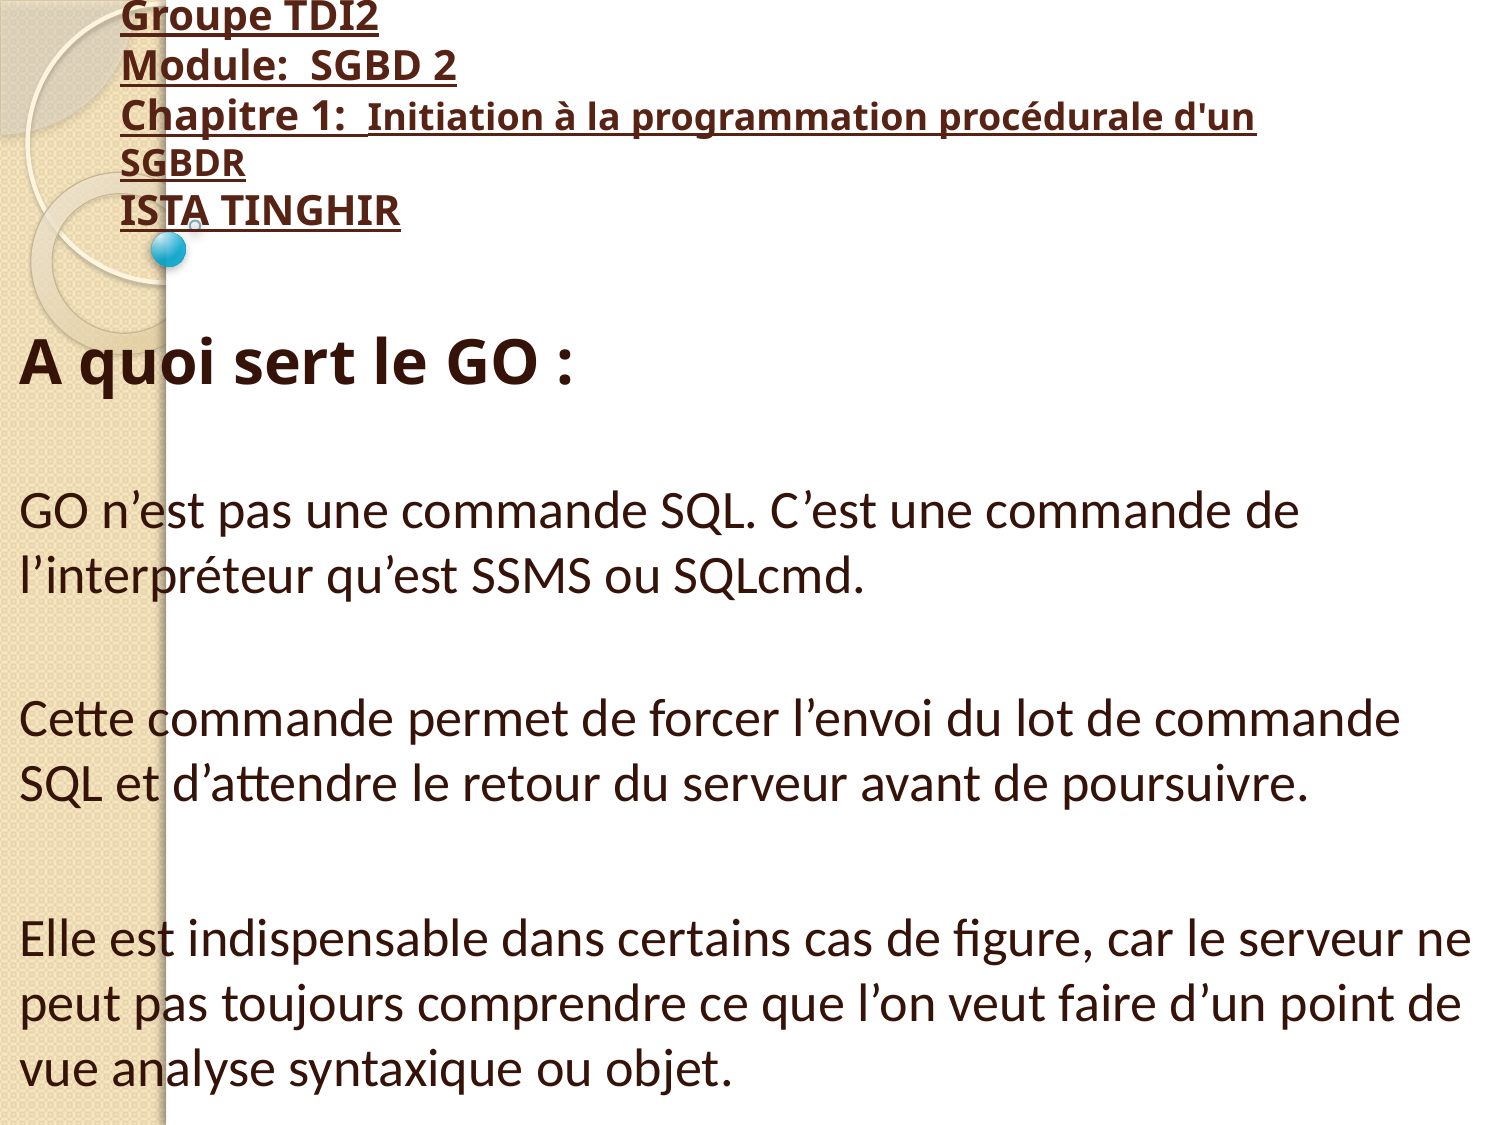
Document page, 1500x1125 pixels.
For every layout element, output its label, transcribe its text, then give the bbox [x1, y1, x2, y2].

title Groupe TDI2 Module: SGBD 2 Chapitre 1: Initiation à la programmation procédurale d'un SGBDR ISTA TINGHIR [105, 0, 1381, 242]
subtitle A quoi sert le GO : GO n’est pas une commande SQL. C’est une commande de l’interpréteur qu’est SSMS ou SQLcmd. Cette commande permet de forcer l’envoi du lot de commande SQL et d’attendre le retour du serveur avant de poursuivre. Elle est indispensable dans certains cas de figure, car le serveur ne peut pas toujours comprendre ce que l’on veut faire d’un point de vue analyse syntaxique ou objet. [0, 269, 1500, 1125]
